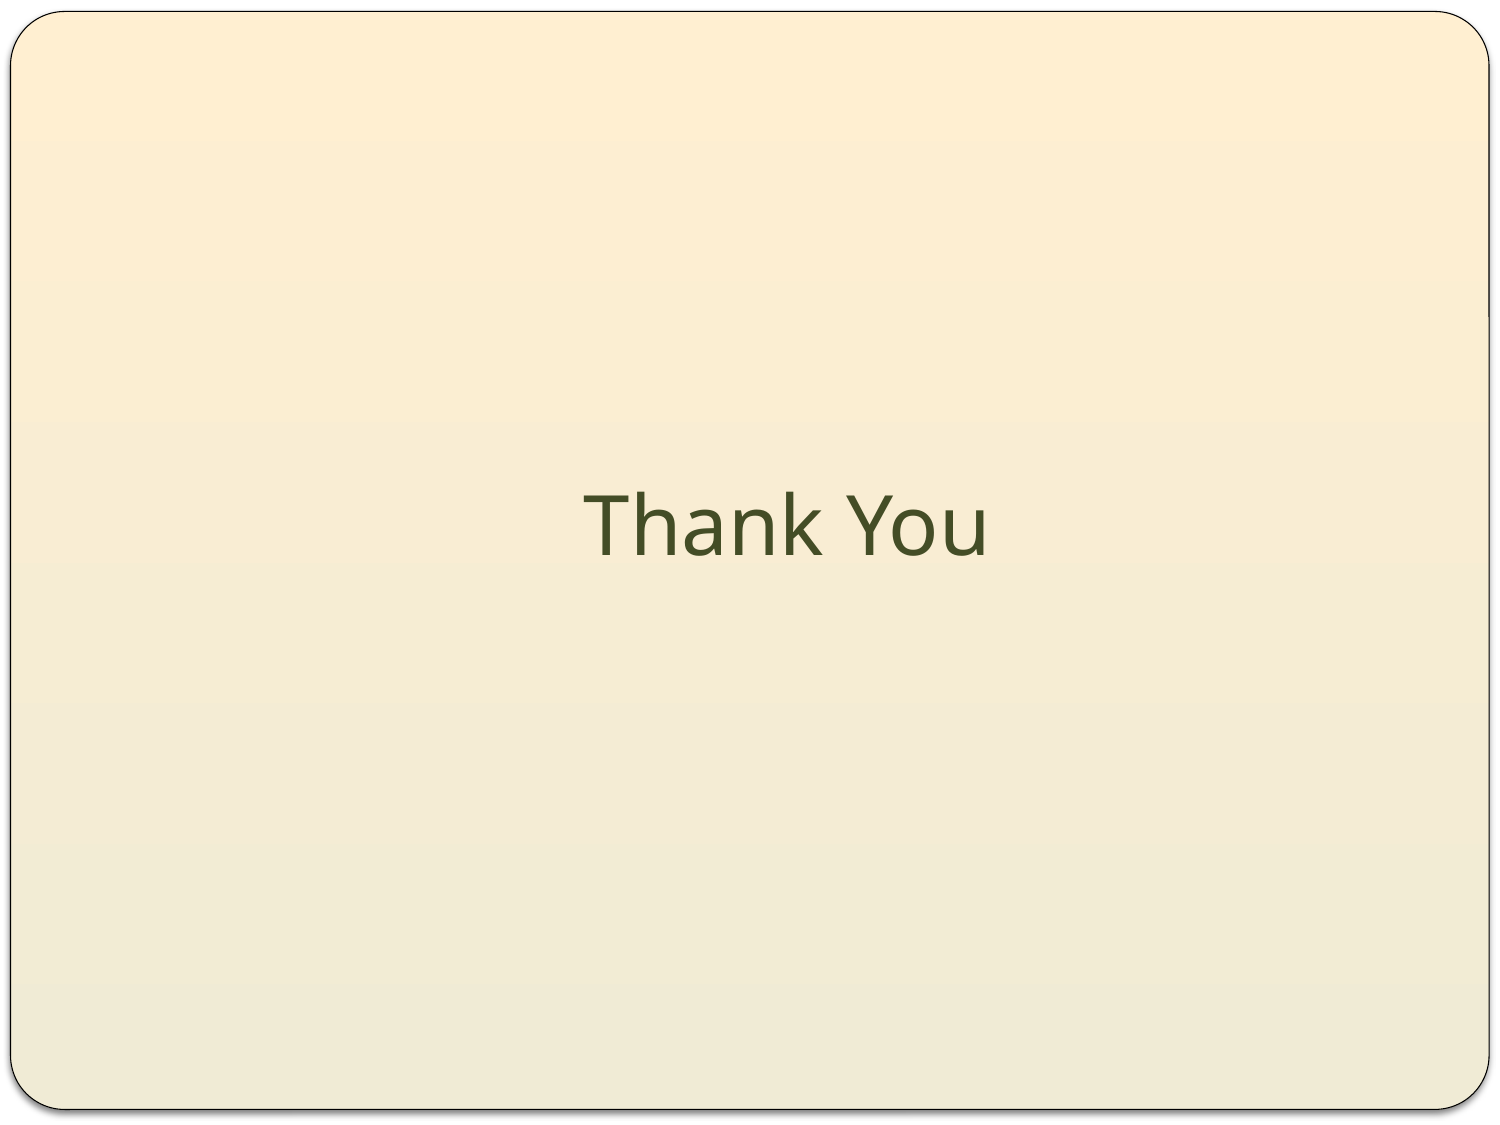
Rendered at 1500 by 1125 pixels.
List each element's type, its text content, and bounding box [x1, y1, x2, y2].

title Thank You [150, 399, 1425, 588]
